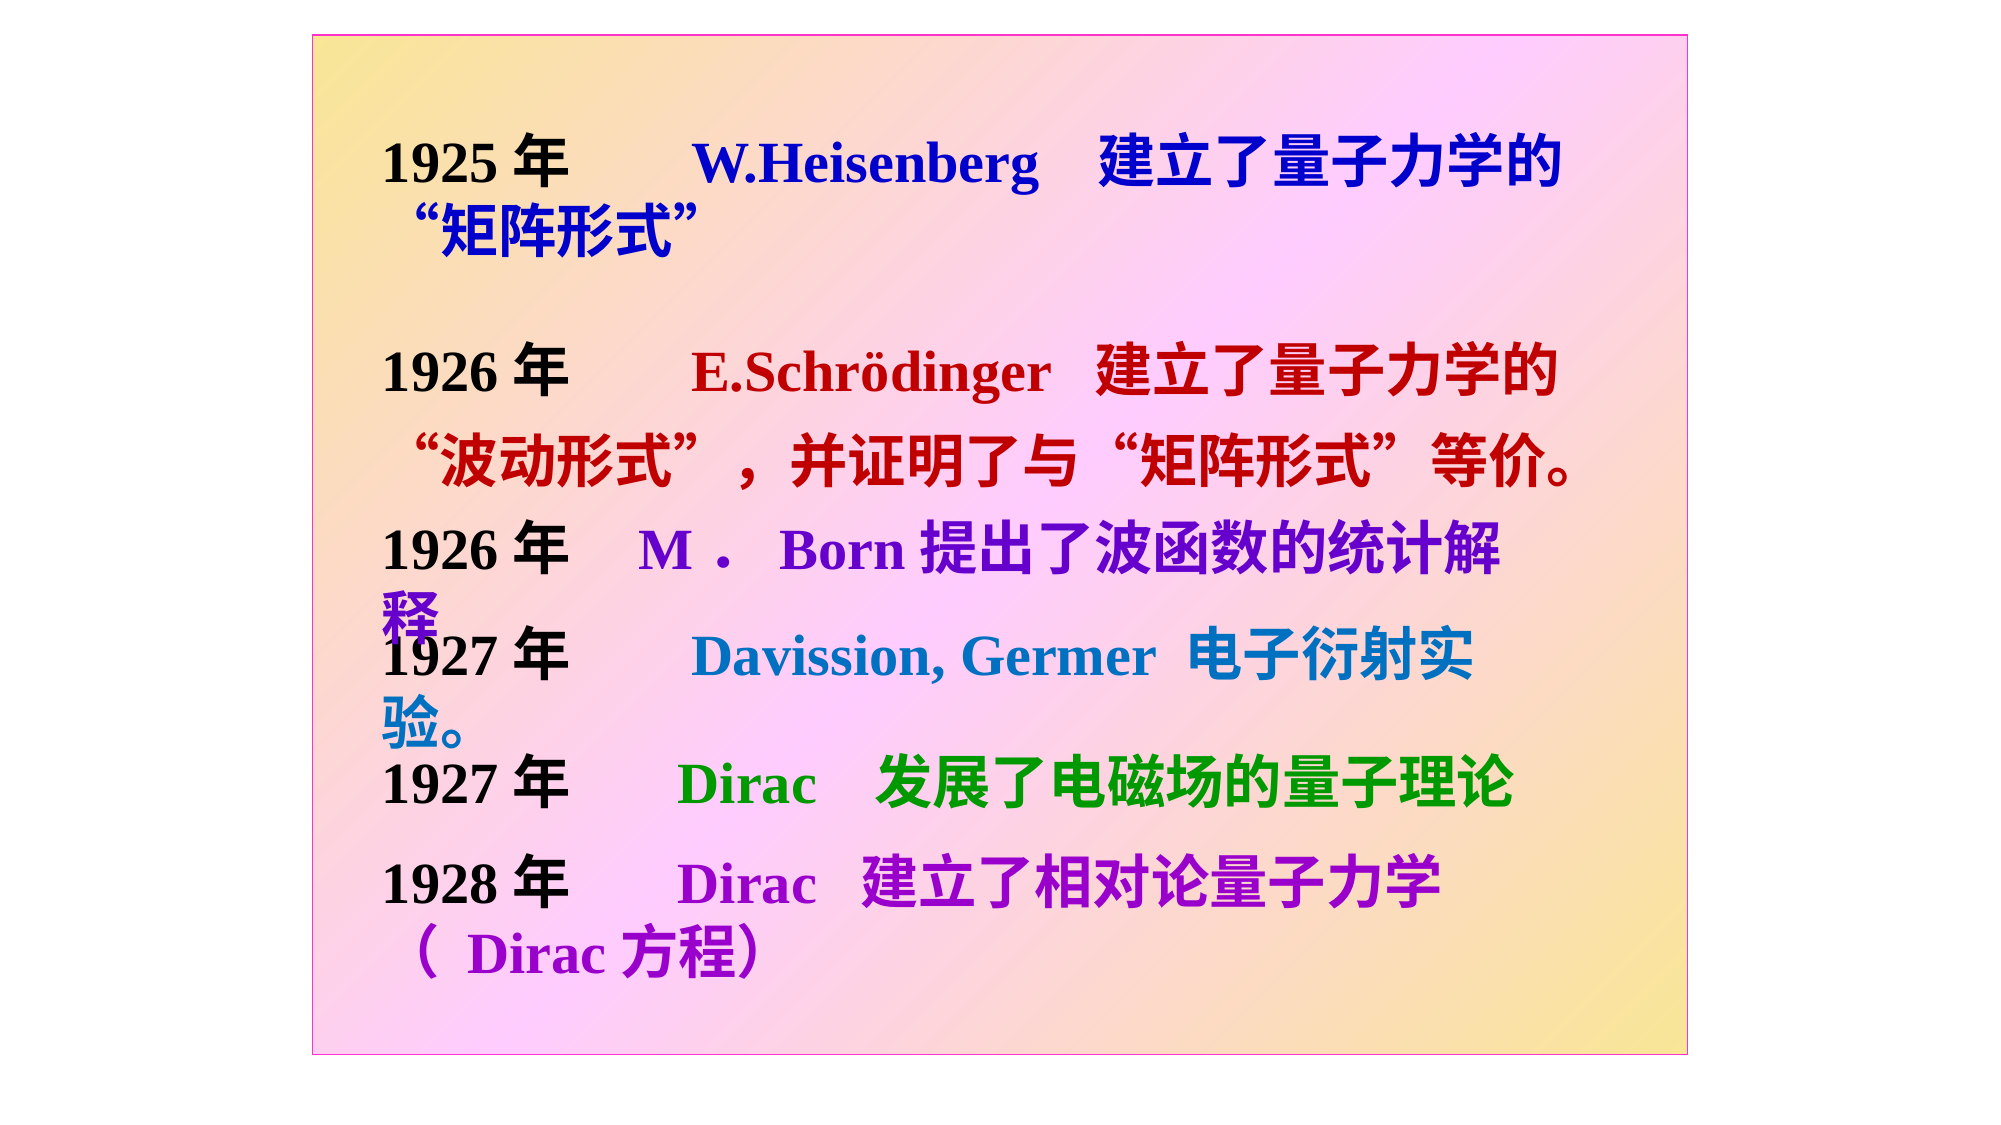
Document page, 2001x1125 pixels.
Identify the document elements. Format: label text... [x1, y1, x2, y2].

text_box 1927年 Davission, Germer 电子衍射实验。 [367, 609, 1602, 764]
text_box 1926年 M．Born提出了波函数的统计解释 [367, 503, 1539, 659]
text_box 1925年 W.Heisenberg 建立了量子力学的 “矩阵形式” [367, 117, 1655, 272]
text_box [312, 35, 1688, 1055]
text_box 1926年 E.Schrödinger 建立了量子力学的 “波动形式”，并证明了与“矩阵形式”等价。 [367, 304, 1655, 502]
text_box 1927年 Dirac 发展了电磁场的量子理论 1928年 Dirac 建立了相对论量子力学（ Dirac方程） [367, 738, 1590, 993]
